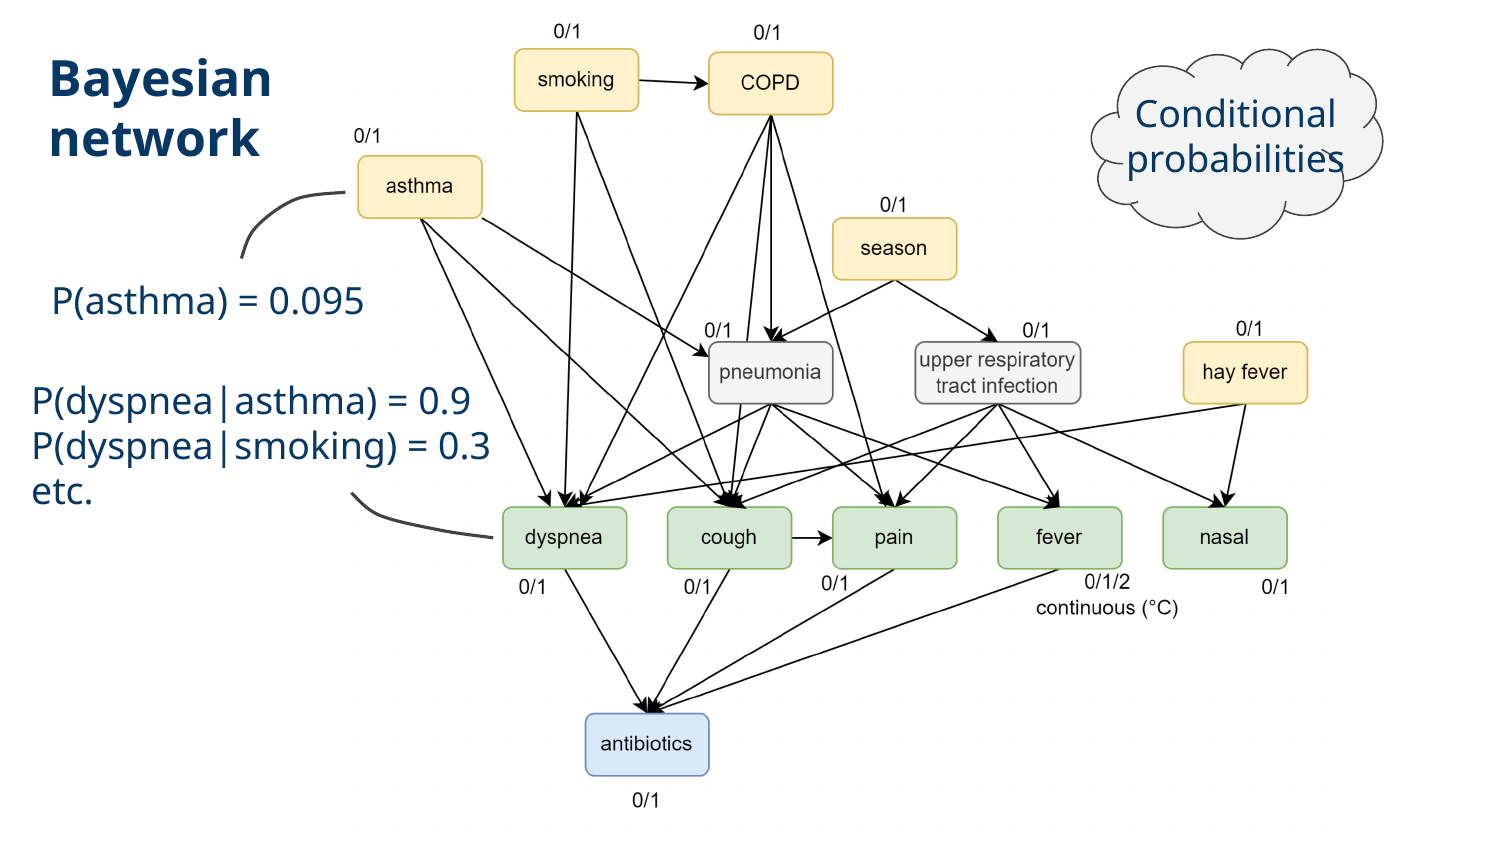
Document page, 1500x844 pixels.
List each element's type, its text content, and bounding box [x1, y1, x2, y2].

text_box [1332, 161, 1377, 206]
picture [316, 48, 1328, 828]
text_box Conditional probabilities [1332, 75, 1384, 161]
title Bayesian network [33, 31, 394, 172]
picture [716, 10, 803, 47]
picture [516, 9, 603, 46]
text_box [35, 191, 425, 331]
text_box [1330, 51, 1356, 75]
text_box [15, 362, 534, 539]
